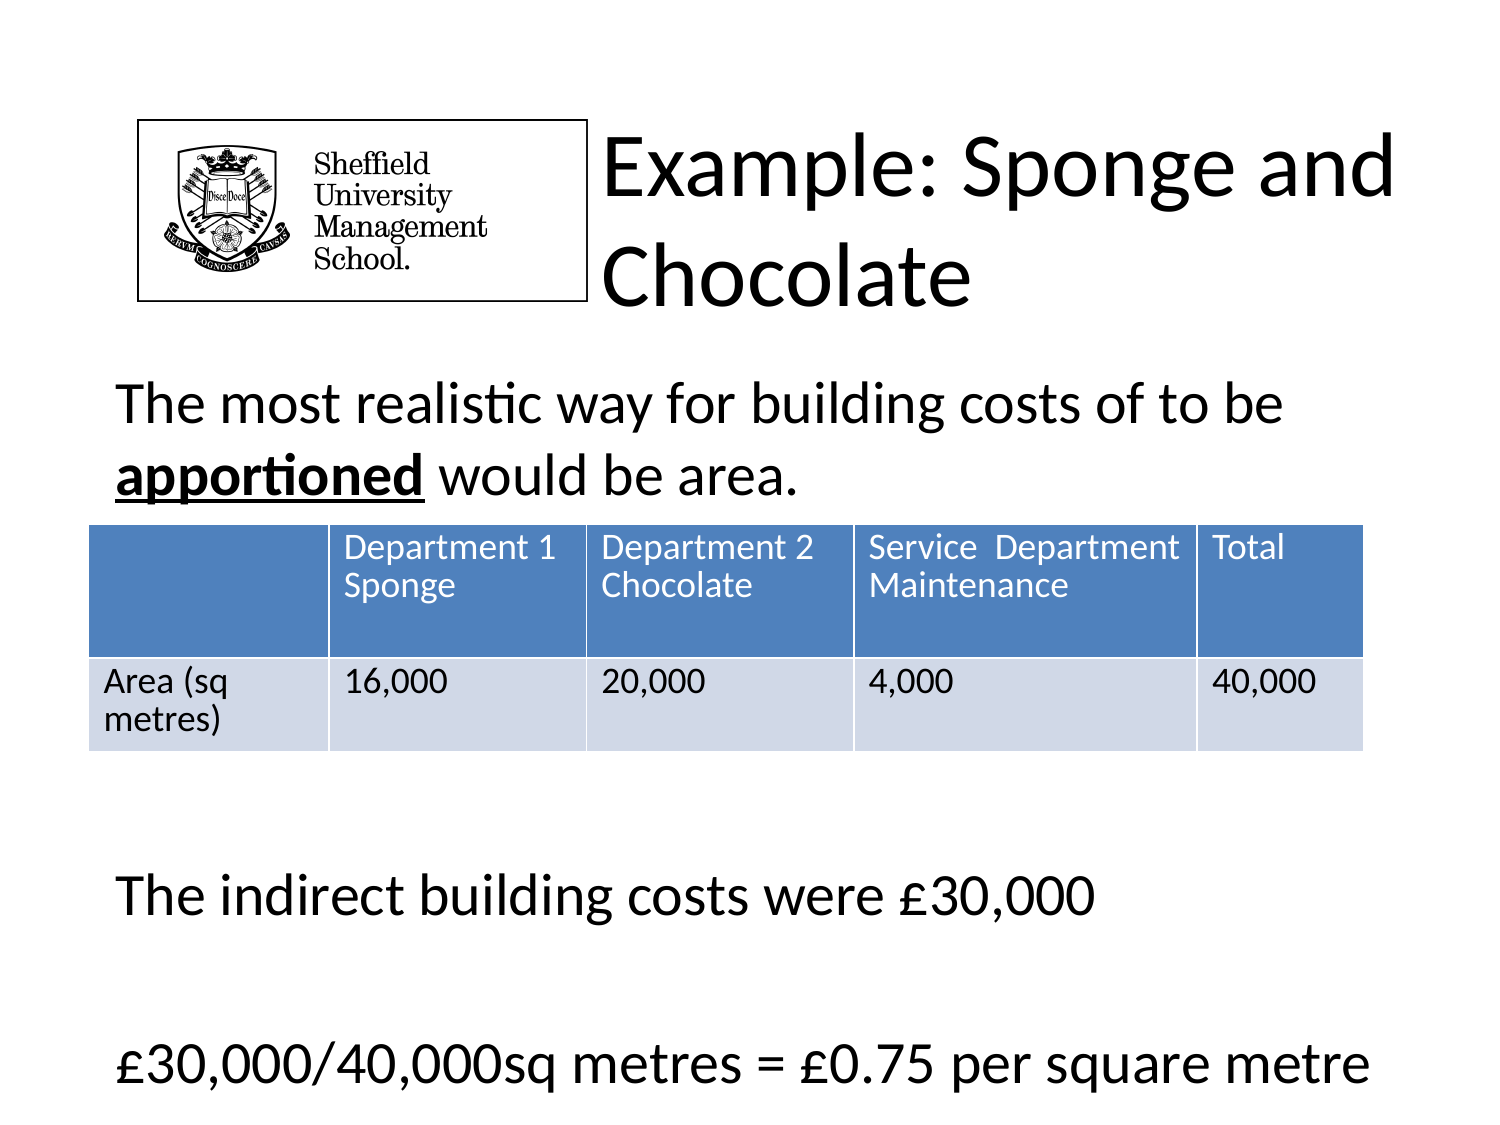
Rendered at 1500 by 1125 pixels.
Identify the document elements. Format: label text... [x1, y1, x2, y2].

table_cell 16,000 [330, 659, 586, 751]
picture [137, 119, 588, 302]
table_header Service Department Maintenance [855, 525, 1196, 657]
table_cell 40,000 [1198, 659, 1363, 751]
list The most realistic way for building costs of to be apportioned would be area. The indirect building costs were £30,000 £30,000/40,000sq metres = £0.75 per square metre [100, 355, 1390, 1106]
table_cell 4,000 [855, 659, 1196, 751]
table_cell 20,000 [587, 659, 853, 751]
text_box Example: Sponge and Chocolate [586, 120, 1483, 309]
table_header [89, 525, 328, 657]
table_header Department 1 Sponge [330, 525, 586, 657]
table_header Total [1198, 525, 1363, 657]
table_header Department 2 Chocolate [587, 525, 853, 657]
table_cell Area (sq metres) [89, 659, 328, 751]
